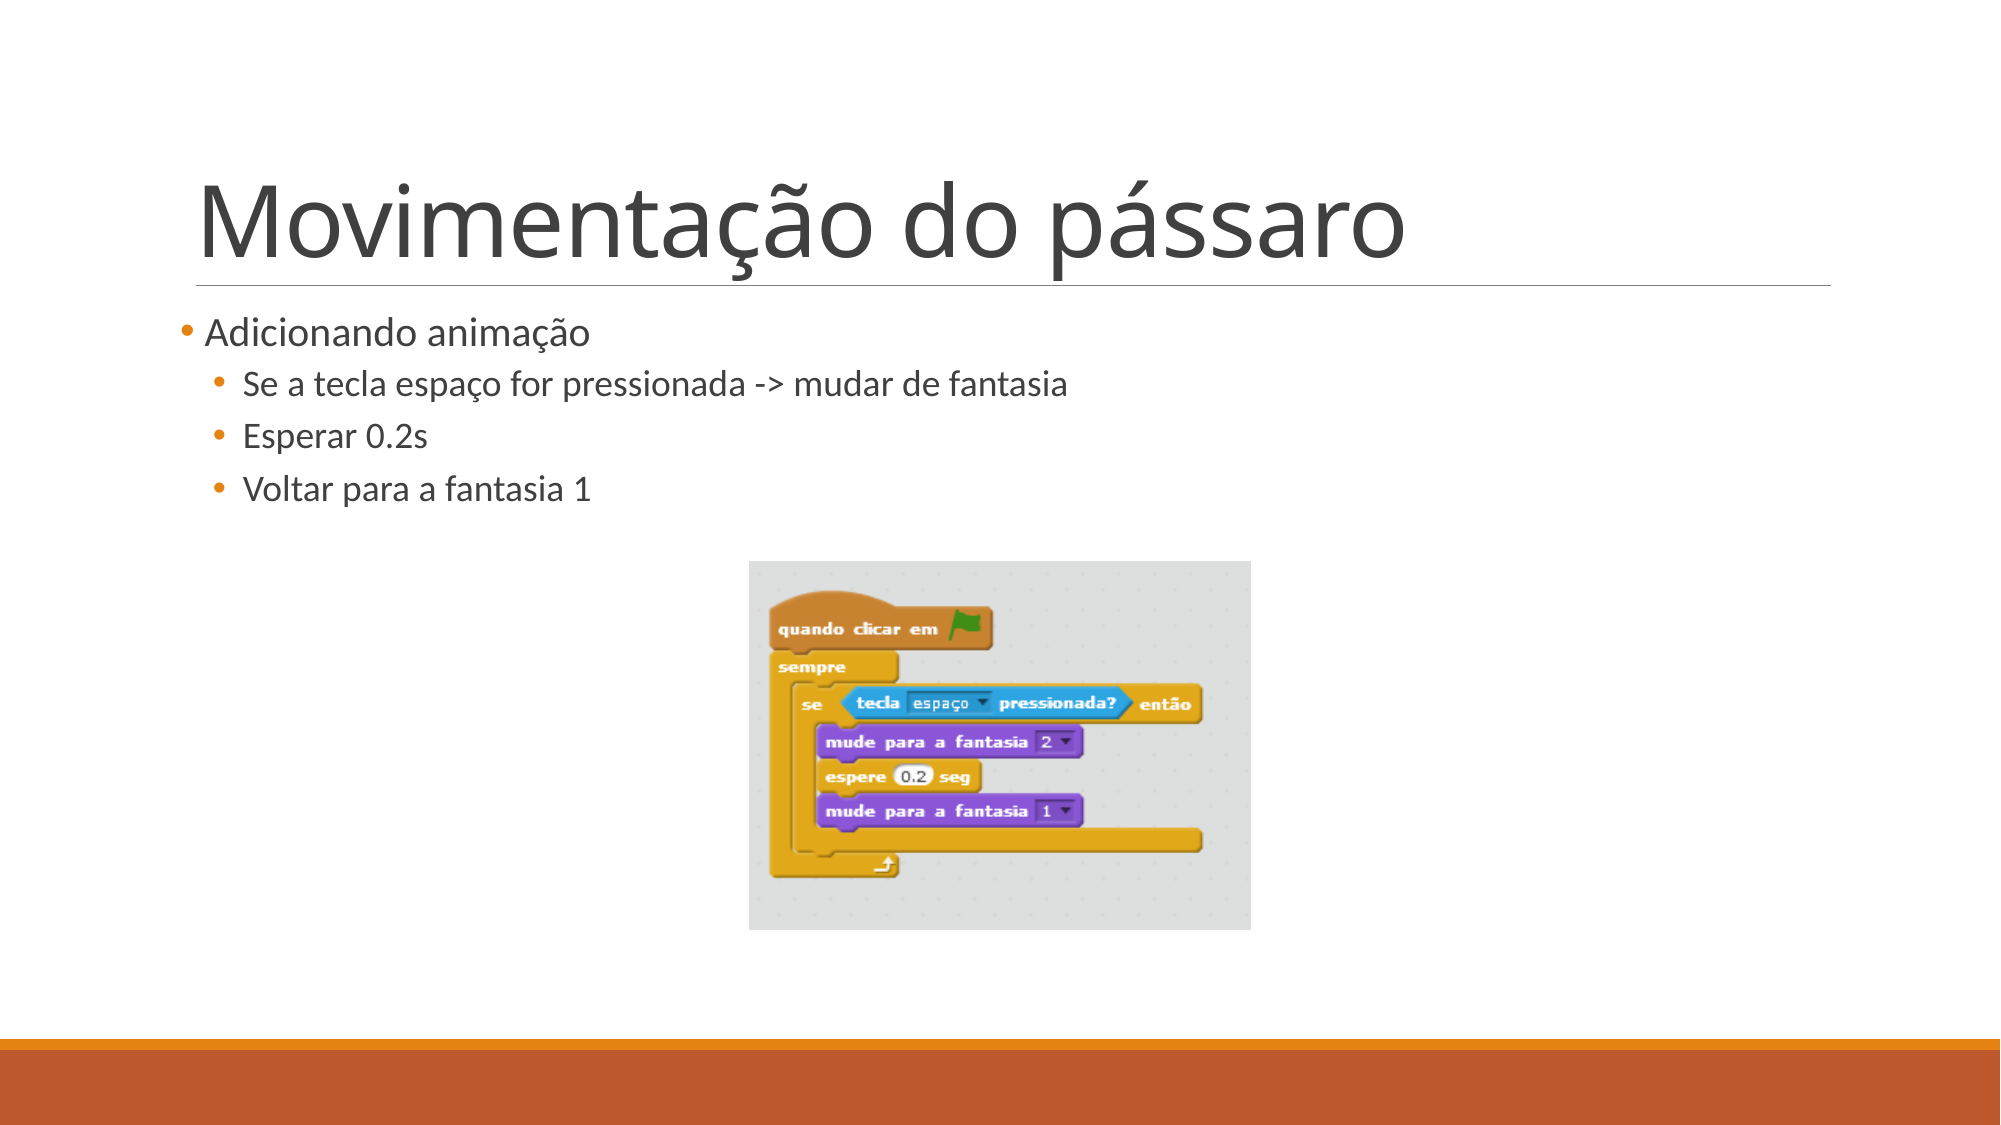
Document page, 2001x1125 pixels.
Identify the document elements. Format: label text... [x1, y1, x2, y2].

list Adicionando animação Se a tecla espaço for pressionada -> mudar de fantasia Esperar 0.2s Voltar para a fantasia 1 [180, 302, 1830, 963]
title Movimentação do pássaro [180, 47, 1830, 285]
picture [748, 561, 1252, 930]
